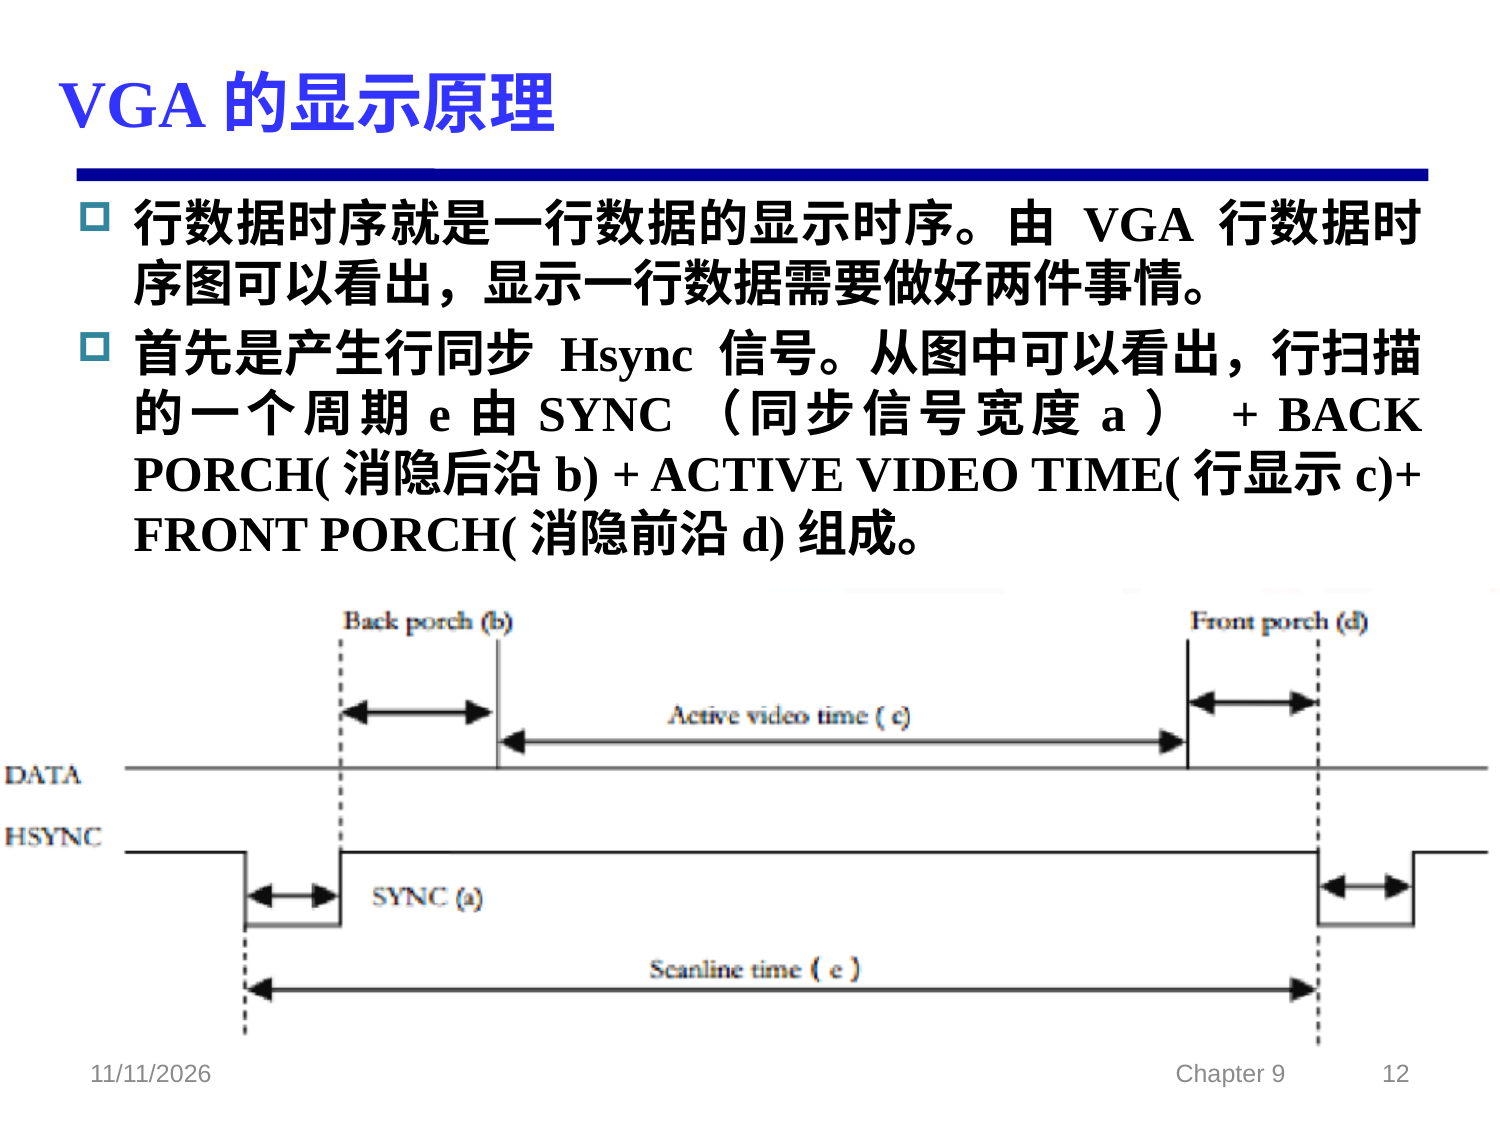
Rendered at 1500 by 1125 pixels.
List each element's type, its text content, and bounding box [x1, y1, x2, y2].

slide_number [75, 1056, 425, 1103]
title VGA的显示原理 [43, 46, 1445, 155]
footer Chapter 9 [1129, 1056, 1328, 1103]
picture [0, 588, 1500, 1049]
text_box 行数据时序就是一行数据的显示时序。由 VGA 行数据时序图可以看出，显示一行数据需要做好两件事情。 首先是产生行同步 Hsync 信号。从图中可以看出，行扫描的一个周期e由SYNC（同步信号宽度a） + BACK PORCH(消隐后沿b) + ACTIVE VIDEO TIME(行显示c)+ FRONT PORCH(消隐前沿d)组成。 [62, 184, 1438, 586]
slide_number 12 [1328, 1056, 1425, 1103]
